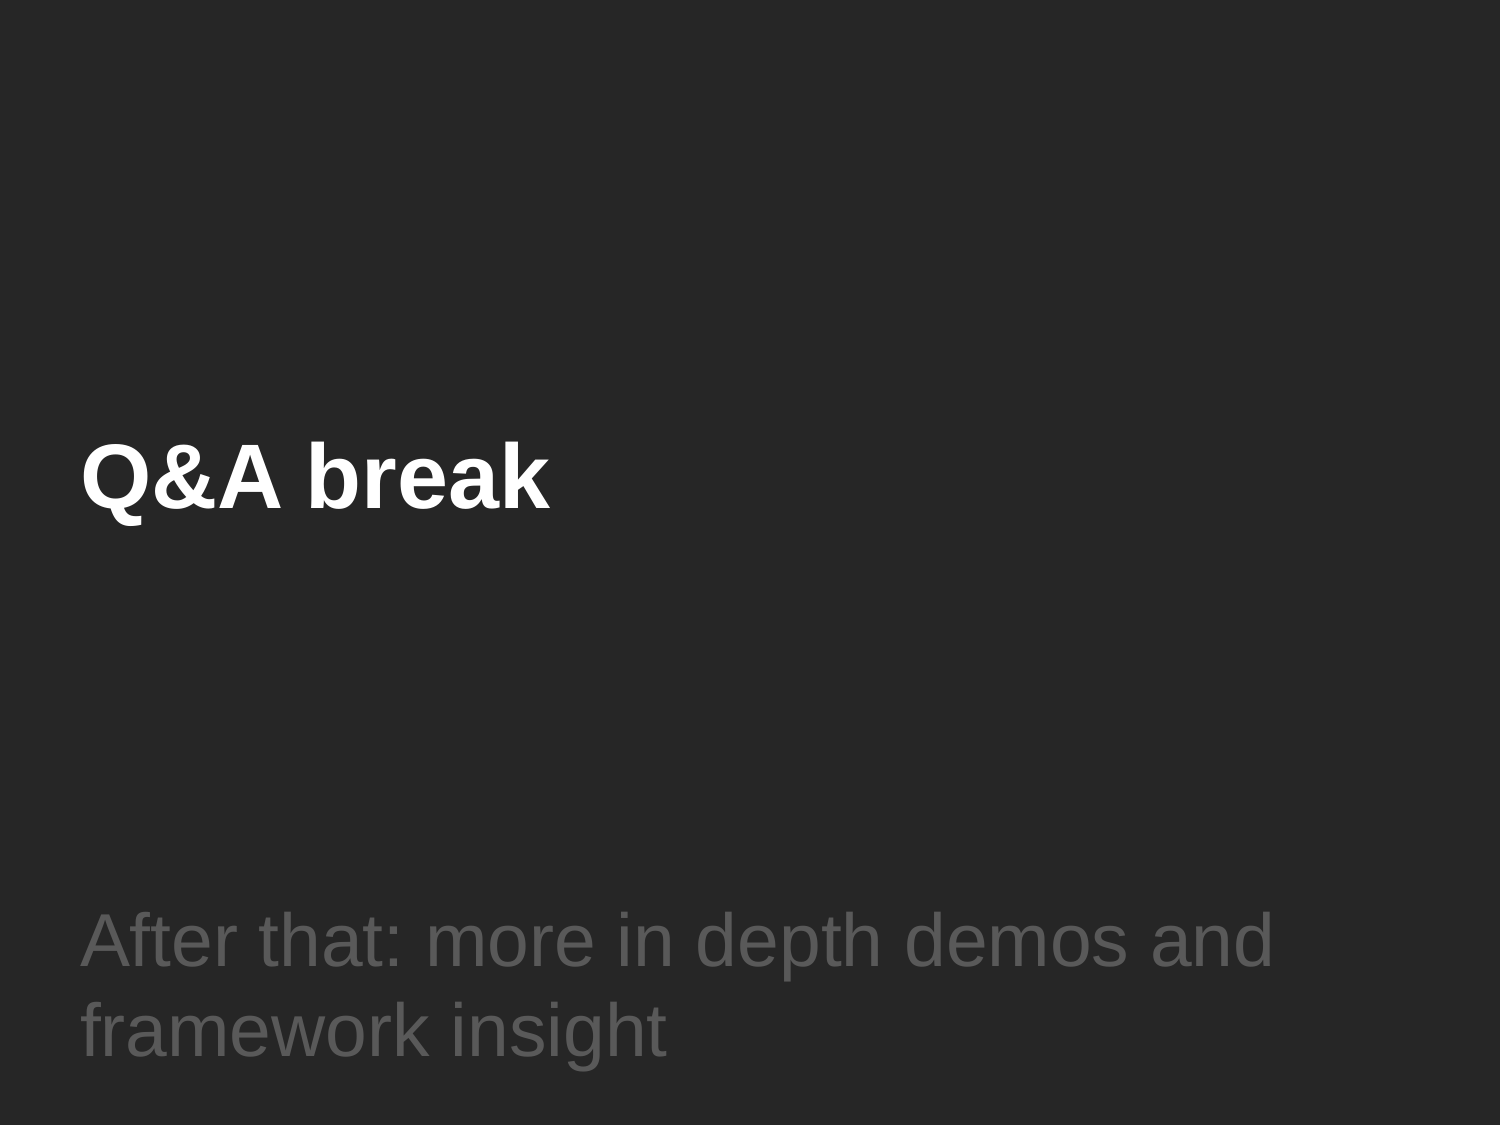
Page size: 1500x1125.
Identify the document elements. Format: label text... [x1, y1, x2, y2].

list After that: more in depth demos and framework insight [64, 940, 1447, 1024]
title Q&A break [64, 408, 1447, 587]
